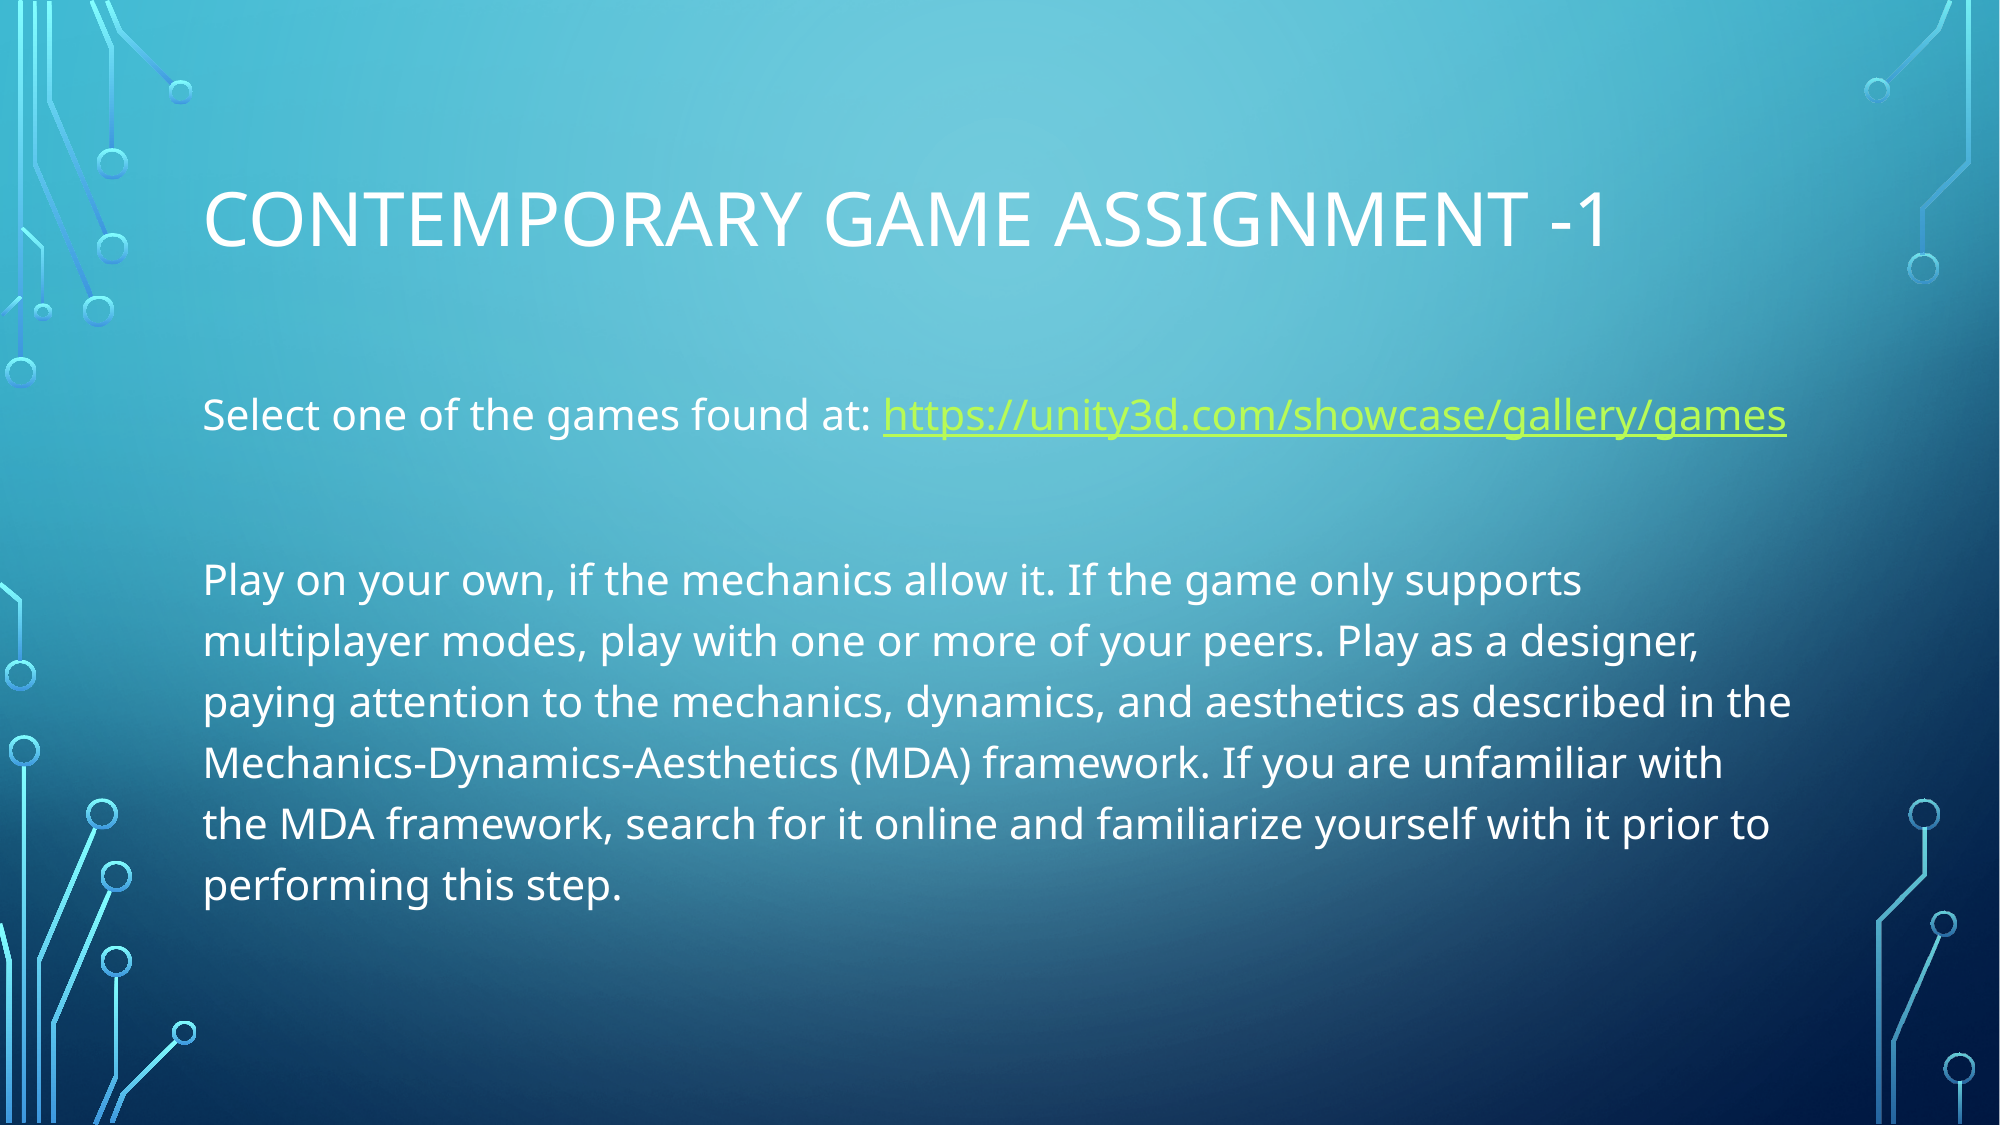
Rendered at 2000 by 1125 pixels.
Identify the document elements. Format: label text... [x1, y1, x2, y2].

title Contemporary Game Assignment -1 [187, 101, 1812, 344]
list Select one of the games found at: https://unity3d.com/showcase/gallery/games Play on your own, if the mechanics allow it. If the game only supports multiplayer modes, play with one or more of your peers. Play as a designer, paying attention to the mechanics, dynamics, and aesthetics as described in the Mechanics-Dynamics-Aesthetics (MDA) framework. If you are unfamiliar with the MDA framework, search for it online and familiarize yourself with it prior to performing this step. [187, 369, 1812, 950]
